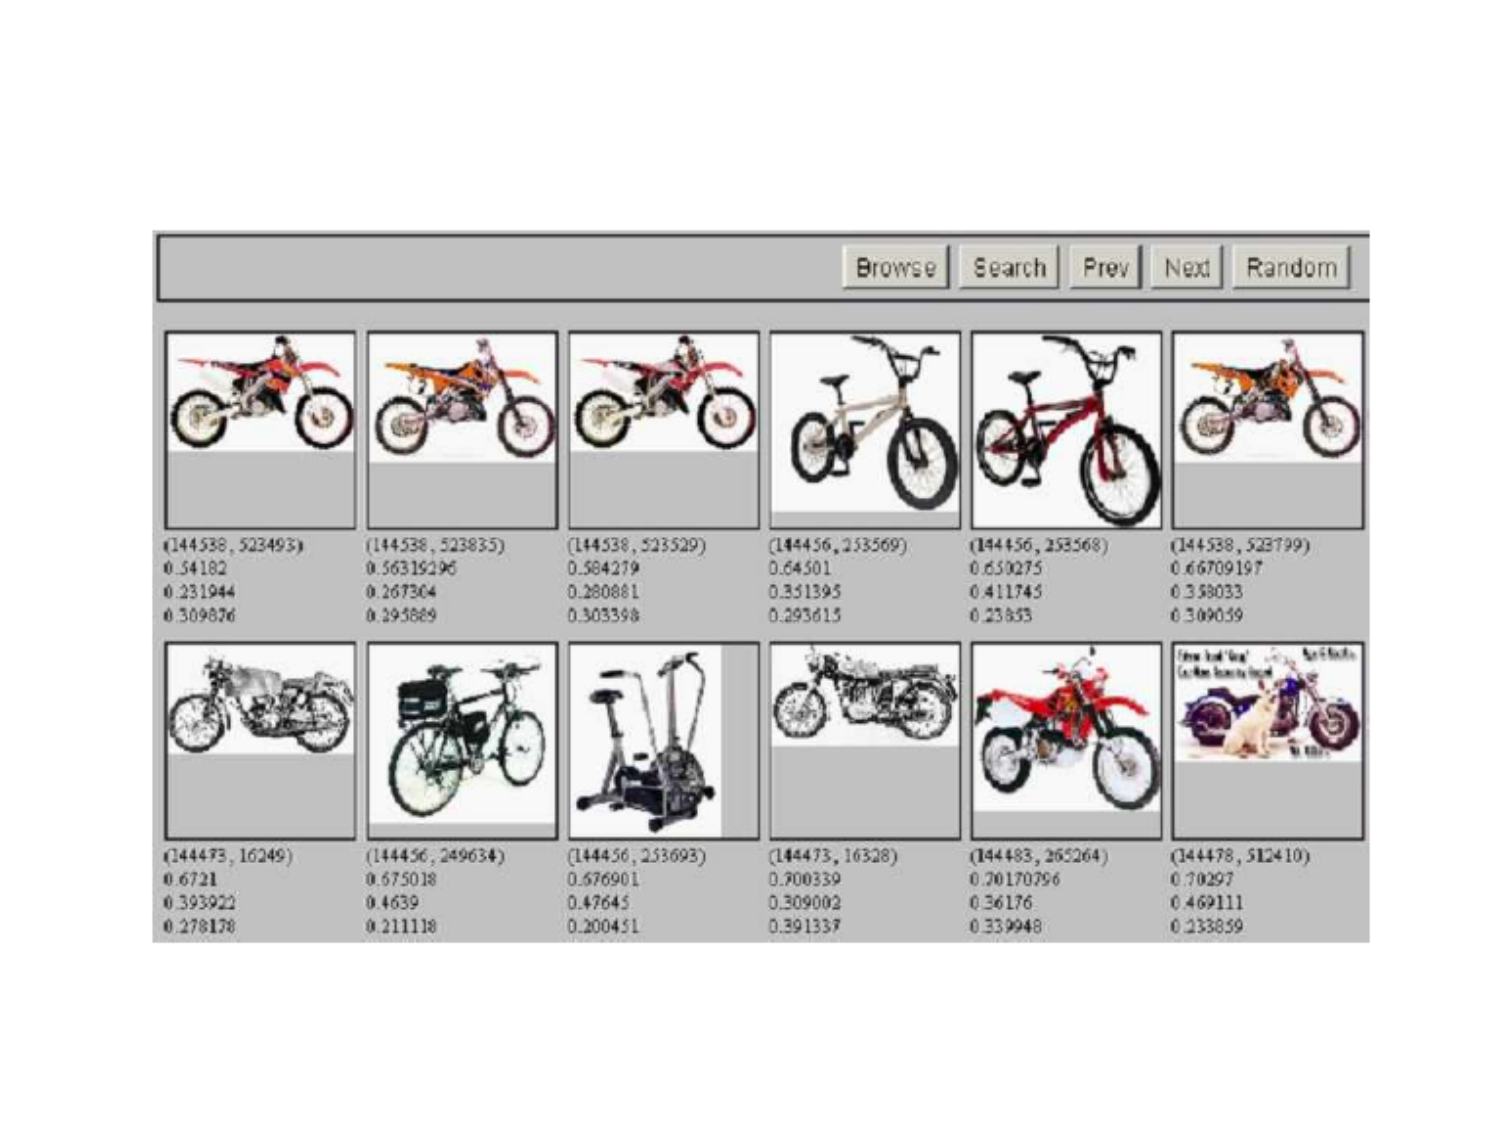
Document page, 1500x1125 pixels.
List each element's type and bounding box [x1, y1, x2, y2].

list [147, 219, 1377, 953]
